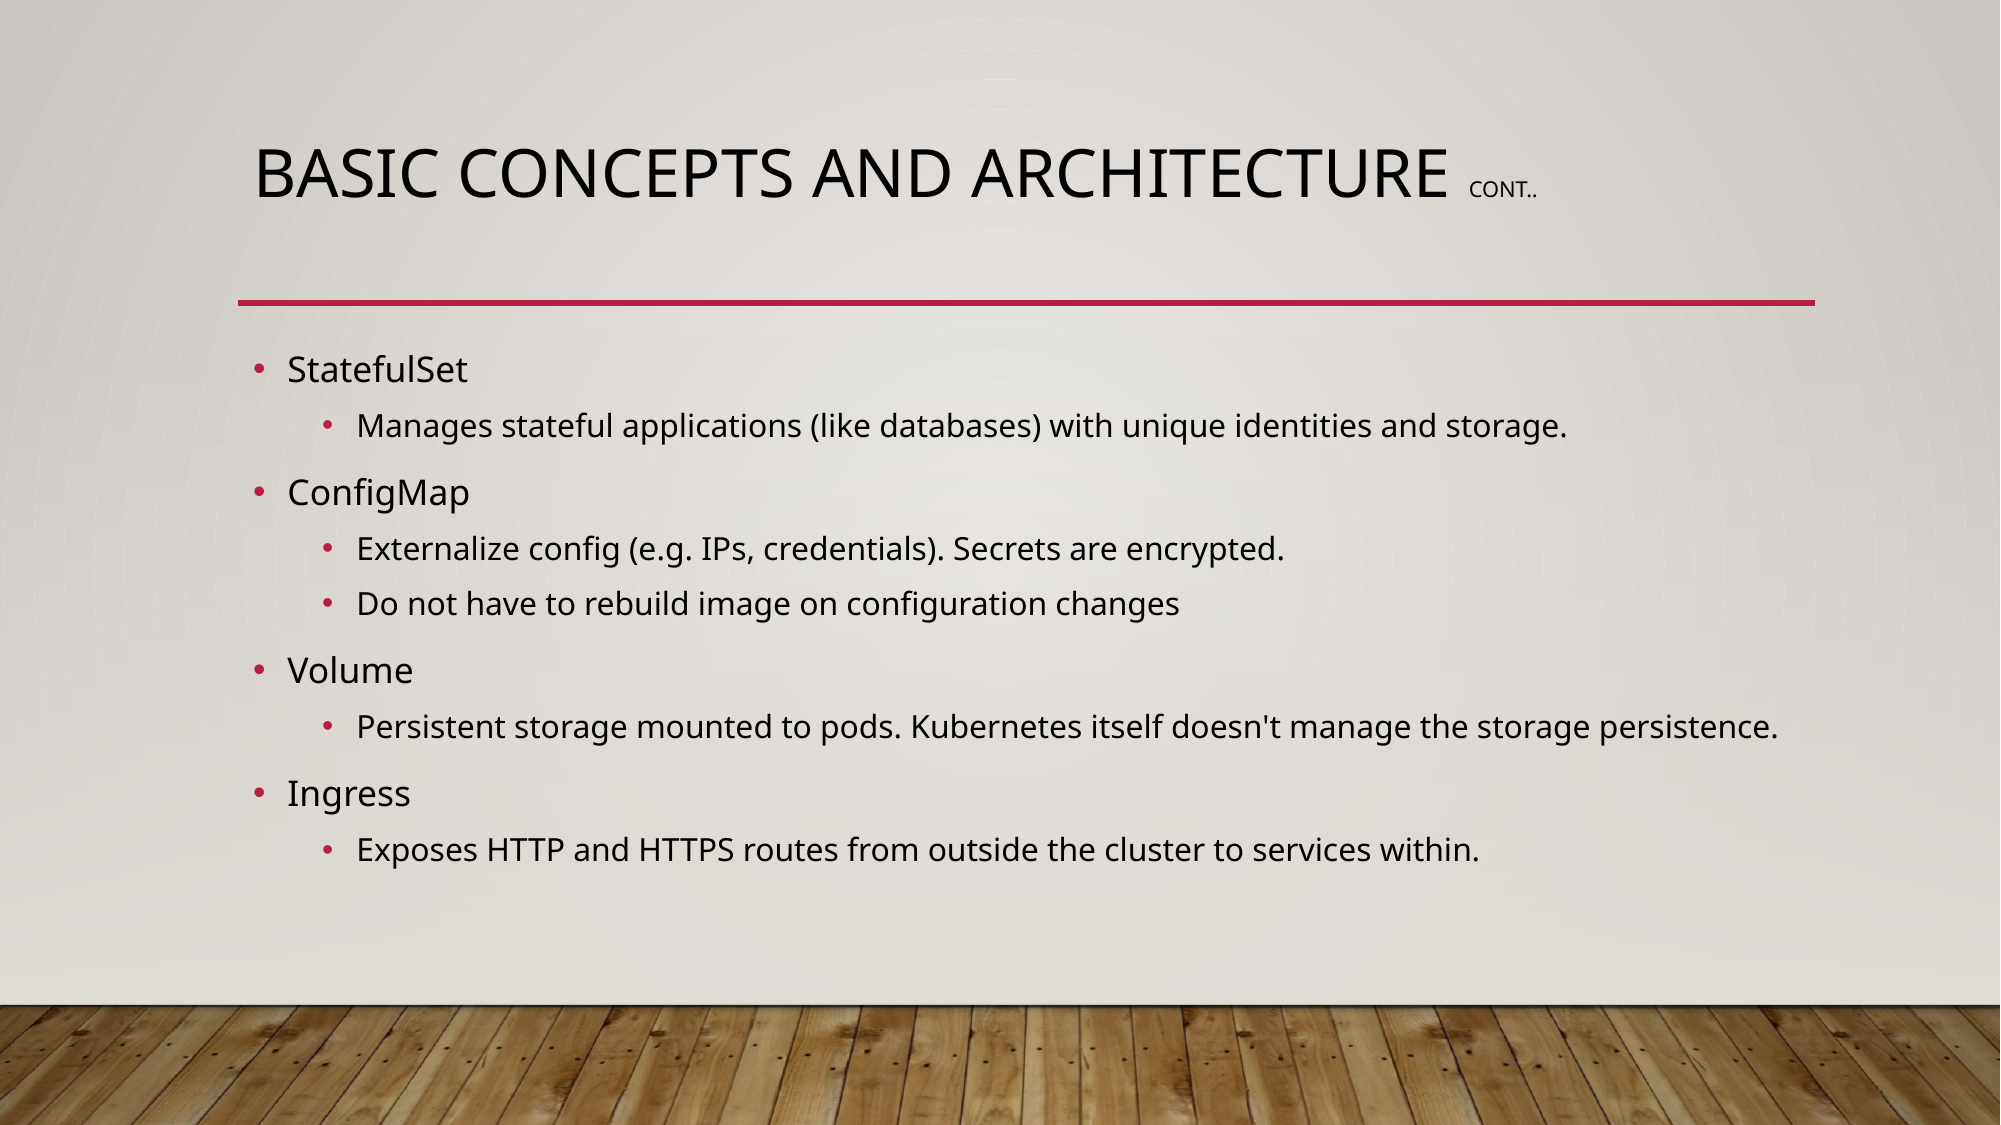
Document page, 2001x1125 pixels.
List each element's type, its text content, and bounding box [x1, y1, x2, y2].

title Basic Concepts and ArcHitecture cont.. [238, 131, 1814, 305]
picture [0, 1005, 2000, 1125]
list StatefulSet Manages stateful applications (like databases) with unique identities and storage. ConfigMap Externalize config (e.g. IPs, credentials). Secrets are encrypted. Do not have to rebuild image on configuration changes Volume Persistent storage mounted to pods. Kubernetes itself doesn't manage the storage persistence. Ingress Exposes HTTP and HTTPS routes from outside the cluster to services within. [238, 330, 1814, 918]
